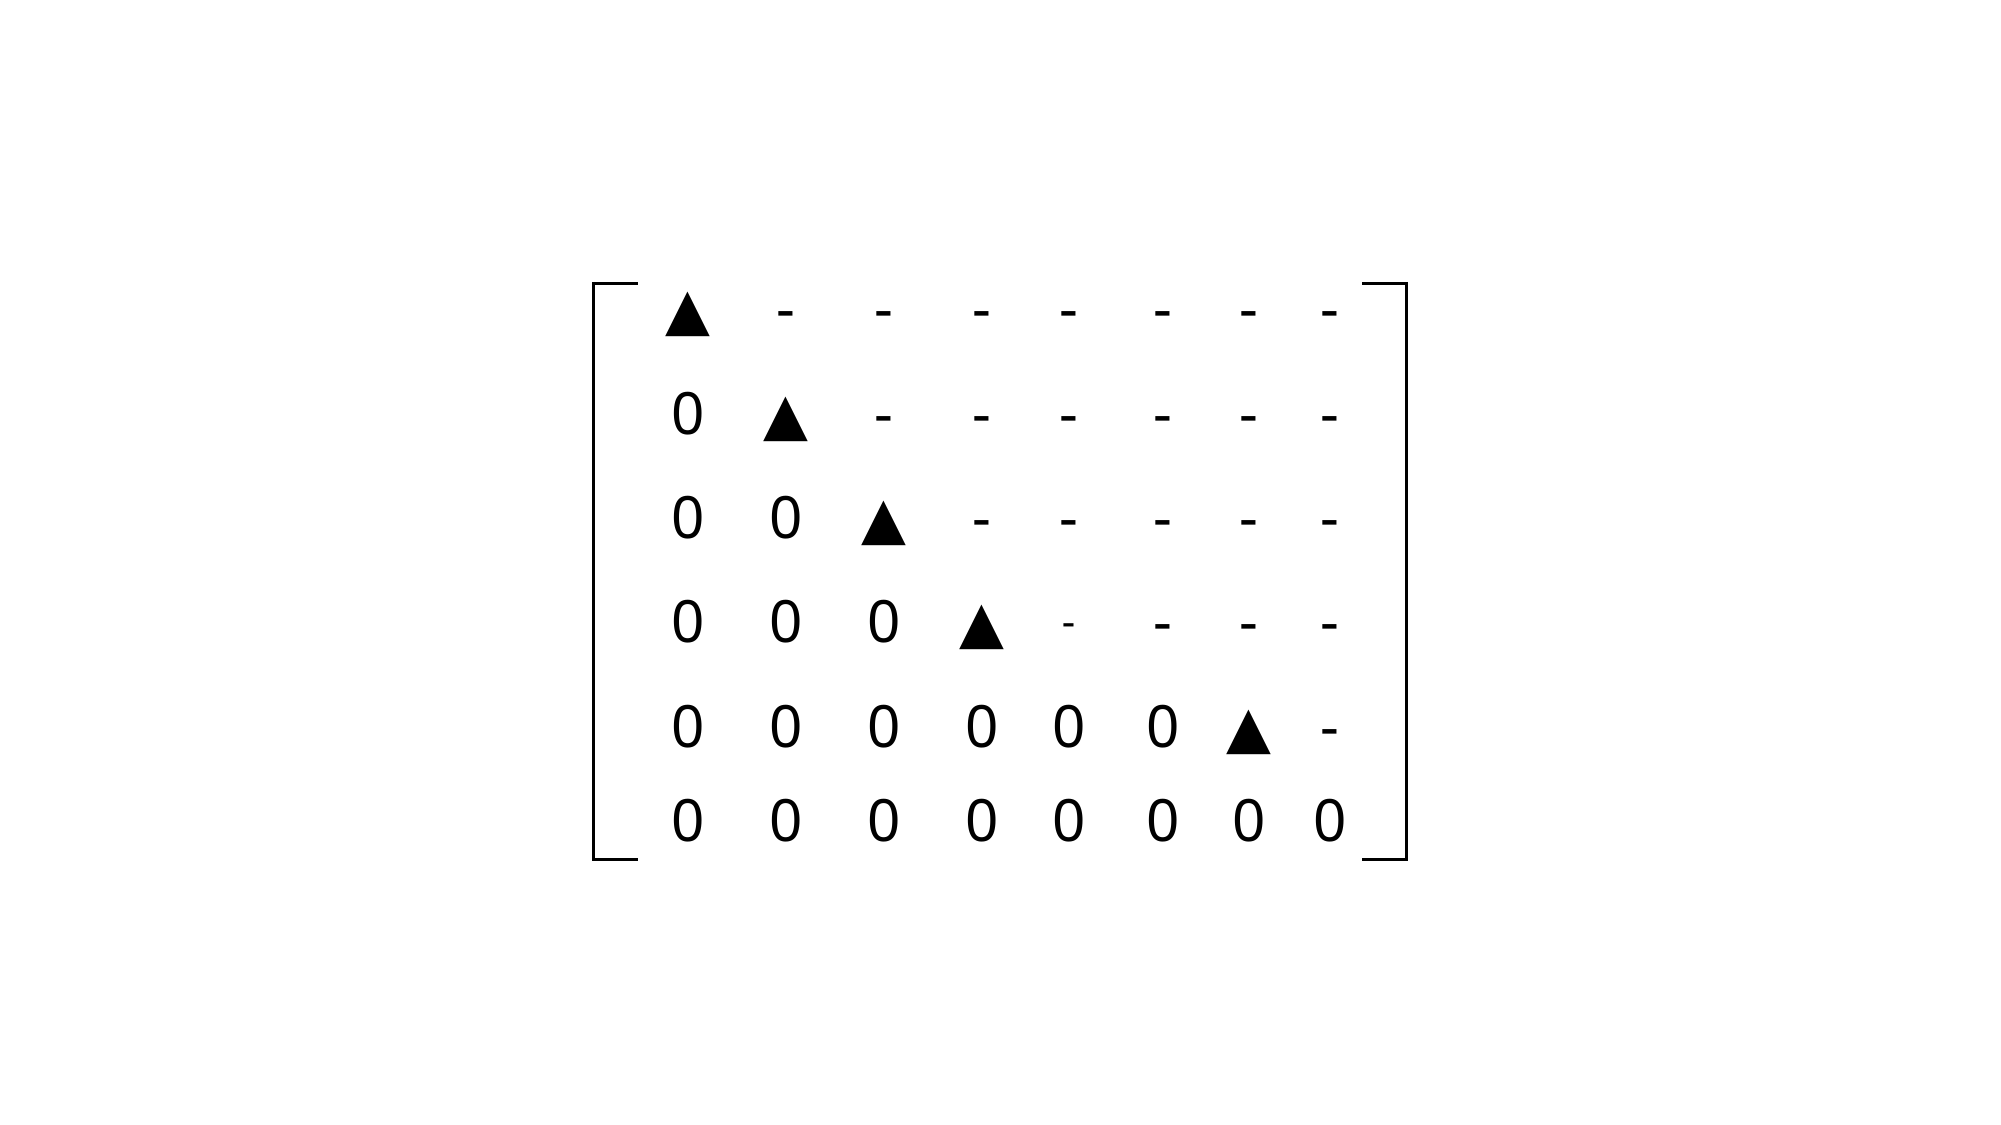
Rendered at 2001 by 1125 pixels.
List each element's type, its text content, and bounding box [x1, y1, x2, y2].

text_box - [859, 264, 909, 349]
text_box - [1224, 264, 1273, 349]
text_box 0 [852, 681, 916, 767]
text_box 0 [754, 577, 818, 662]
text_box 0 [852, 775, 916, 861]
text_box 0 [1298, 775, 1362, 861]
text_box 0 [1037, 681, 1100, 767]
text_box - [1138, 472, 1187, 558]
text_box - [1305, 577, 1355, 662]
text_box 0 [754, 775, 818, 861]
text_box ▲ [650, 264, 726, 349]
text_box 0 [1131, 775, 1195, 861]
text_box 0 [656, 368, 720, 454]
text_box - [1305, 368, 1355, 454]
text_box ▲ [846, 472, 922, 558]
text_box 0 [950, 681, 1014, 767]
text_box - [1044, 264, 1093, 349]
text_box - [957, 368, 1006, 454]
text_box ▲ [944, 577, 1019, 662]
text_box - [957, 472, 1006, 558]
text_box - [1138, 264, 1187, 349]
text_box - [1224, 368, 1273, 454]
text_box 0 [1037, 775, 1100, 861]
text_box - [1305, 472, 1355, 558]
text_box - [859, 368, 909, 454]
text_box - [1224, 577, 1273, 662]
text_box 0 [656, 472, 720, 558]
text_box 0 [656, 775, 720, 861]
text_box ▲ [1211, 681, 1286, 767]
text_box - [1044, 368, 1093, 454]
text_box - [1046, 587, 1091, 652]
text_box - [1044, 472, 1093, 558]
text_box 0 [950, 775, 1014, 861]
text_box - [1305, 264, 1355, 349]
text_box - [1138, 368, 1187, 454]
text_box 0 [656, 681, 720, 767]
text_box 0 [754, 681, 818, 767]
text_box - [957, 264, 1006, 349]
text_box - [1224, 472, 1273, 558]
text_box 0 [754, 472, 818, 558]
text_box - [761, 264, 811, 349]
text_box 0 [656, 577, 720, 662]
text_box ▲ [748, 368, 824, 454]
text_box - [1305, 681, 1355, 767]
text_box - [1138, 577, 1187, 662]
text_box 0 [852, 577, 916, 662]
text_box 0 [1217, 775, 1281, 861]
text_box 0 [1131, 681, 1195, 767]
